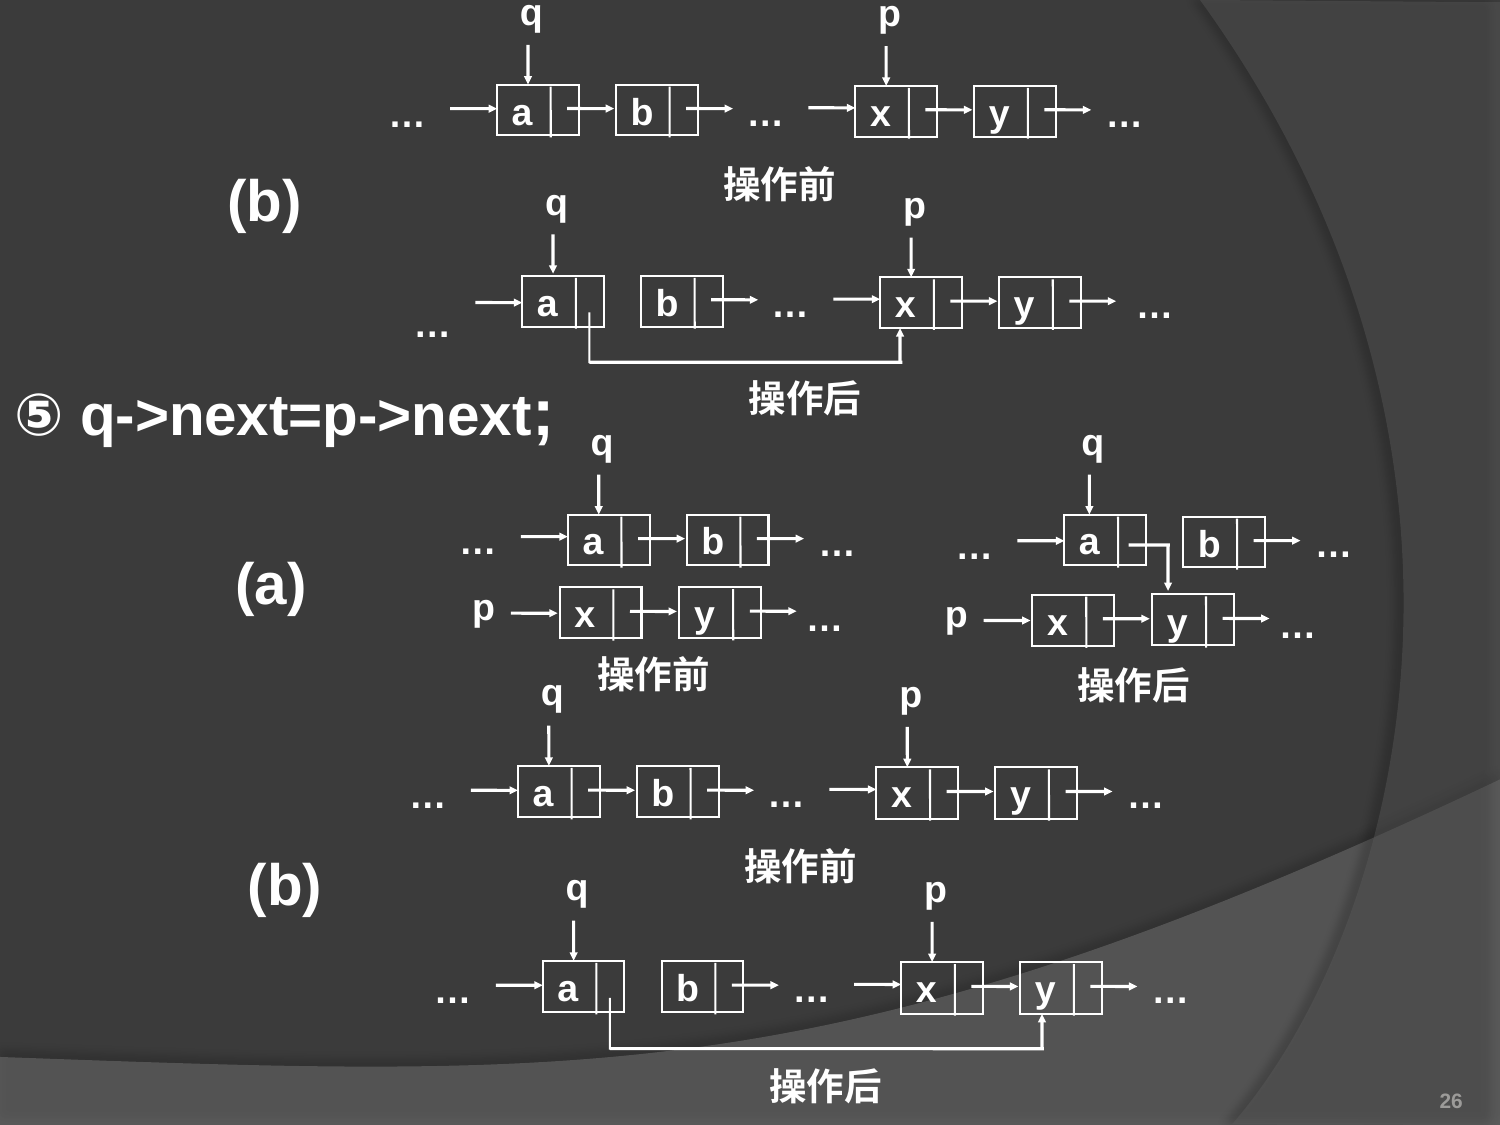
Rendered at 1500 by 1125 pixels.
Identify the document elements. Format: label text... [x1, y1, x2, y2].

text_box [0, 0, 1365, 1116]
slide_number 26 [1375, 1053, 1463, 1114]
